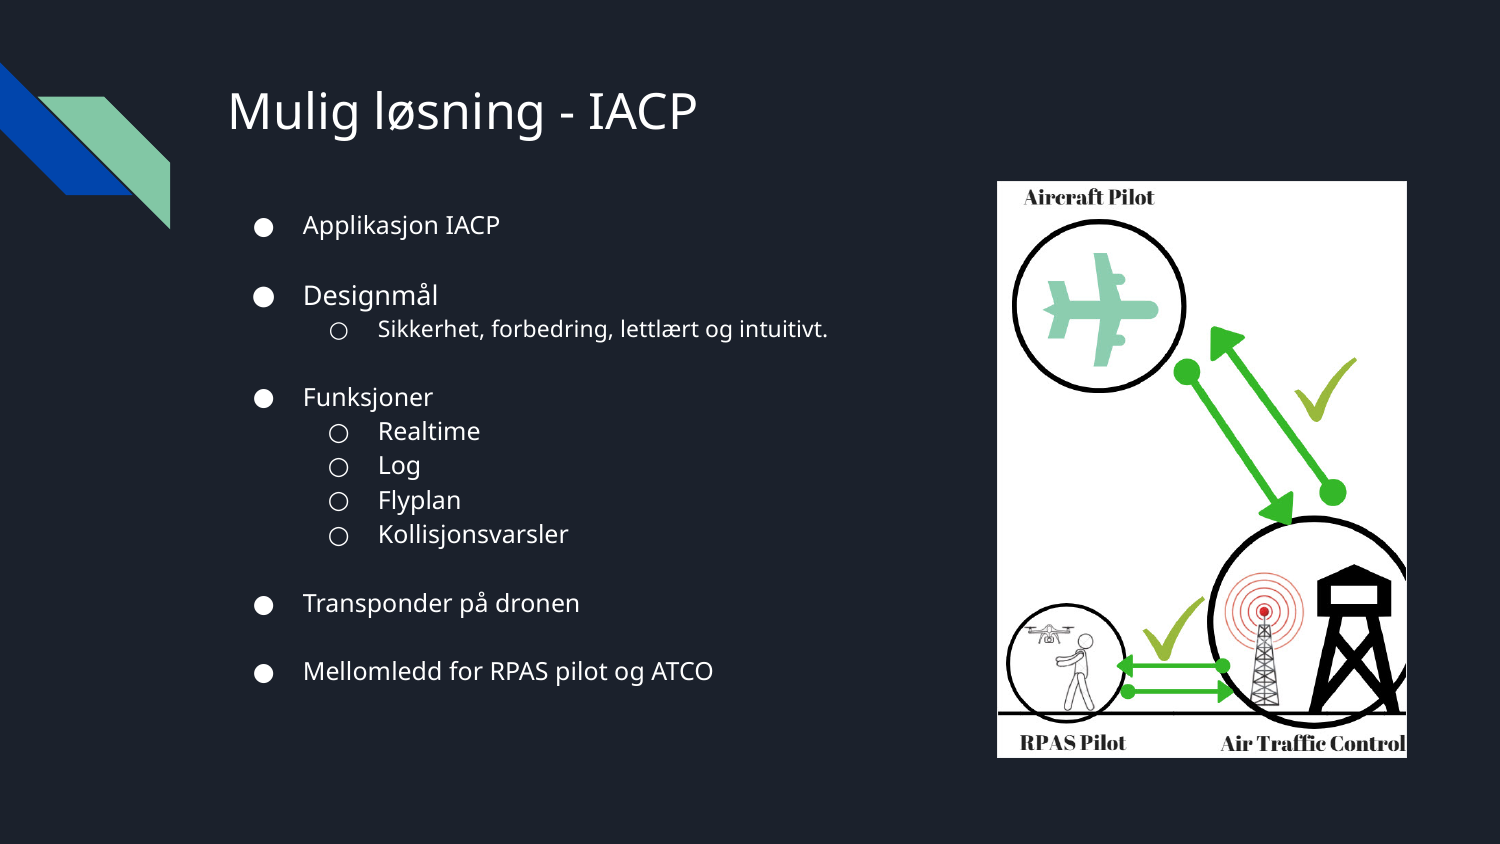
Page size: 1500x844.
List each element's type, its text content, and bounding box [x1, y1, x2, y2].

title Mulig løsning - IACP [212, 64, 1368, 172]
list Applikasjon IACP Designmål Sikkerhet, forbedring, lettlært og intuitivt. Funksjoner Realtime Log Flyplan Kollisjonsvarsler Transponder på dronen Mellomledd for RPAS pilot og ATCO [212, 190, 920, 793]
picture [997, 180, 1407, 758]
